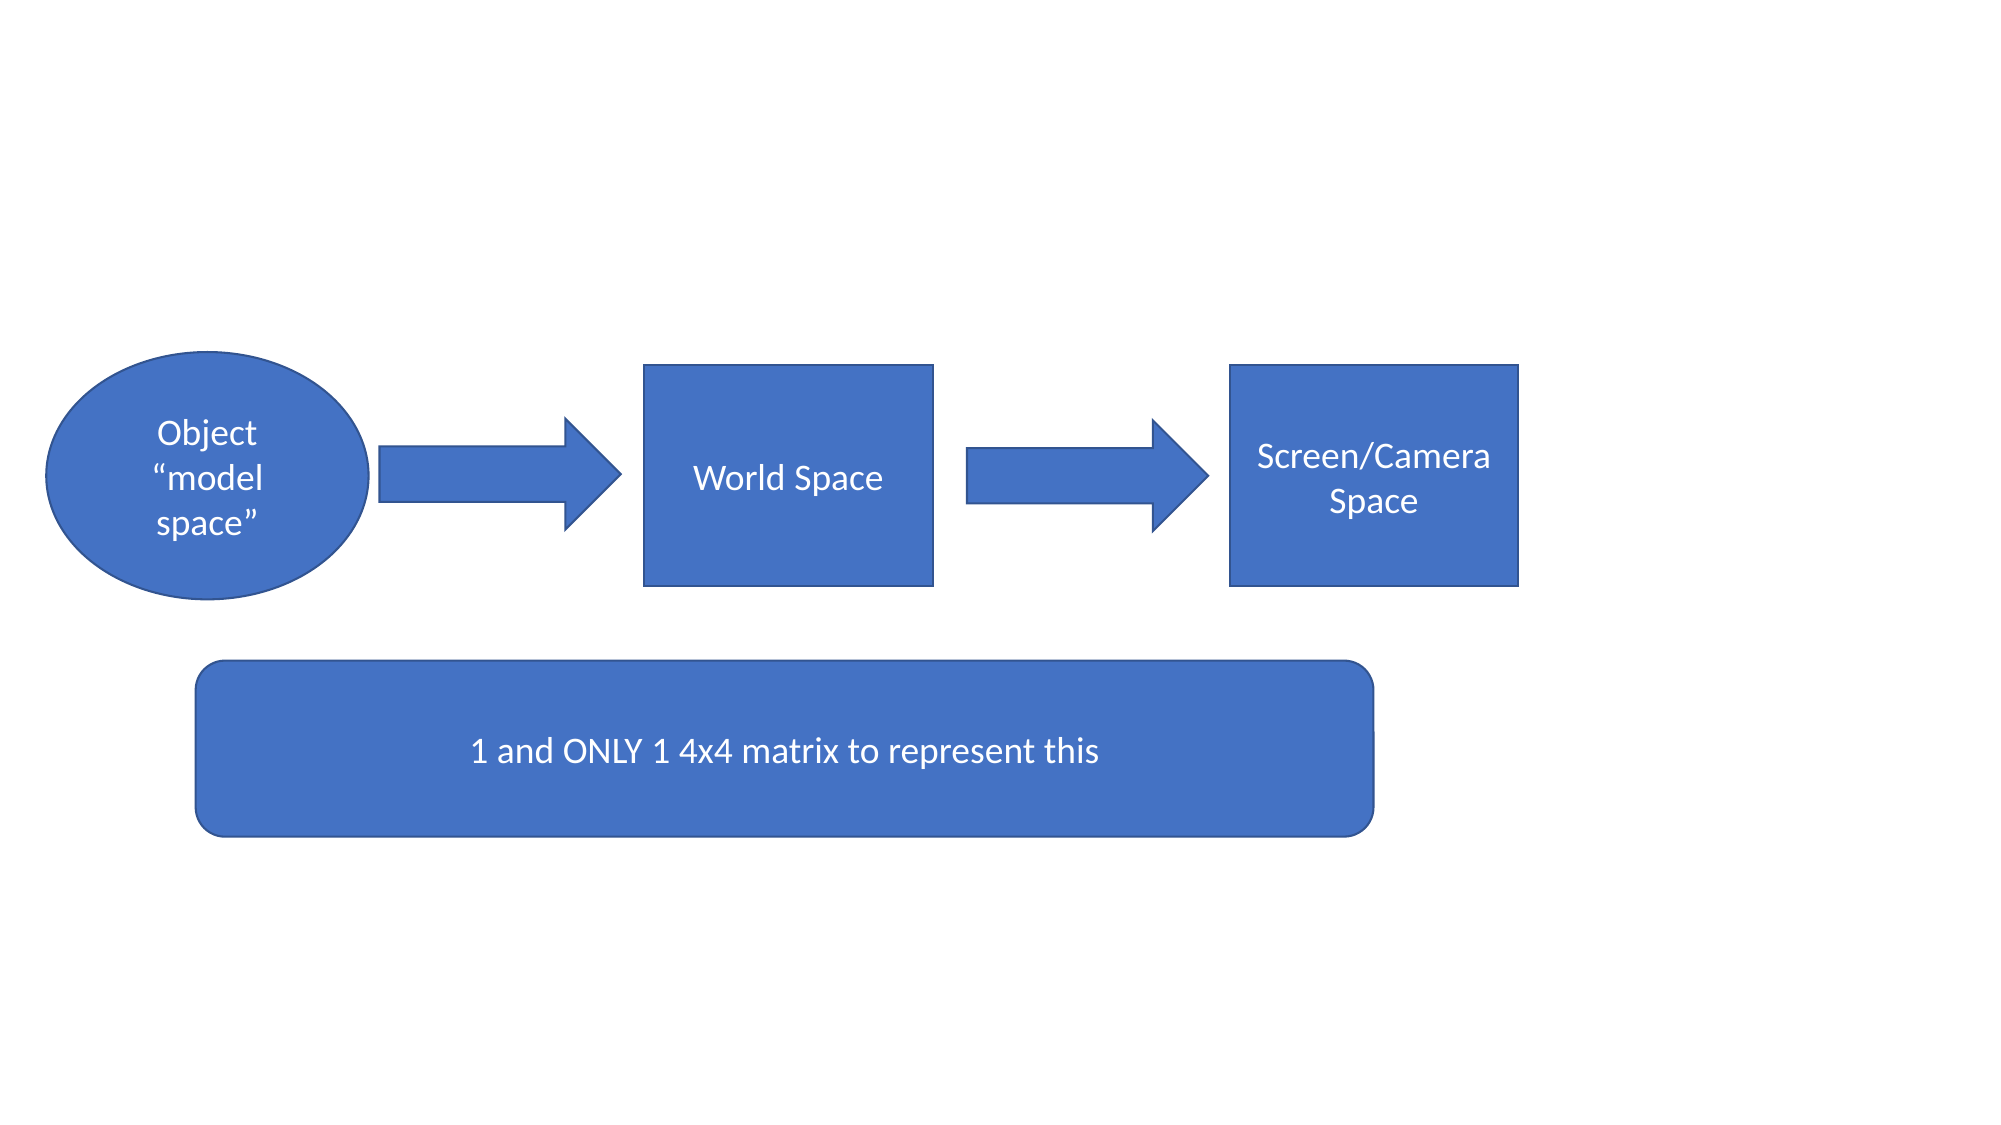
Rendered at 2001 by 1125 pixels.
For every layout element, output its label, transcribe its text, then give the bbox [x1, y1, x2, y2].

text_box World Space [643, 364, 934, 587]
text_box [378, 416, 623, 533]
text_box 1 and ONLY 1 4x4 matrix to represent this [194, 659, 1375, 838]
text_box Object “model space” [45, 350, 370, 601]
text_box [965, 417, 1210, 534]
text_box Screen/Camera Space [1229, 364, 1519, 587]
